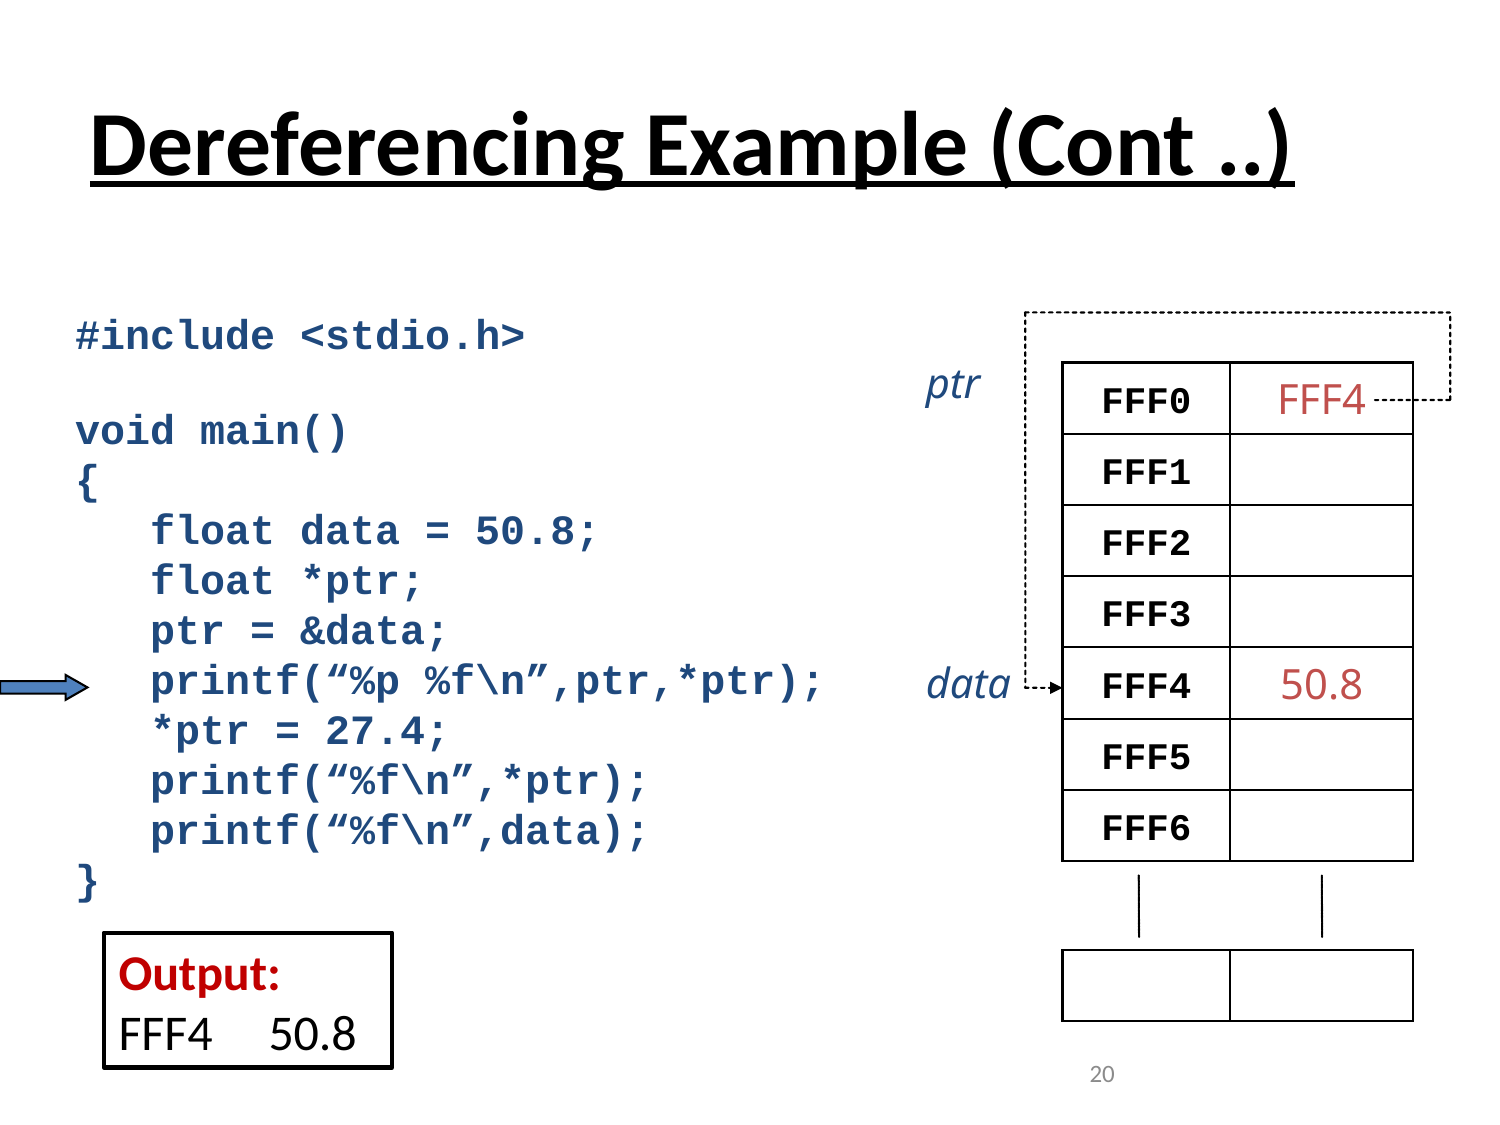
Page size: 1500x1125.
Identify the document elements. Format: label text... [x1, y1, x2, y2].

text_box #include <stdio.h> void main() { float data = 50.8; float *ptr; ptr = &data; printf(“%p %f\n”,ptr,*ptr); *ptr = 27.4; printf(“%f\n”,*ptr); printf(“%f\n”,data); } Output: [75, 299, 913, 1063]
text_box [1231, 576, 1414, 647]
text_box FFF4 [1062, 647, 1231, 718]
text_box FFF0 [1062, 362, 1231, 434]
text_box Dereferencing Example (Cont ..) [75, 45, 1425, 233]
text_box FFF1 [1062, 434, 1231, 504]
text_box data [925, 649, 1039, 715]
text_box FFF2 [1062, 504, 1231, 576]
text_box [1049, 681, 1063, 695]
text_box FFF6 [1062, 790, 1231, 862]
text_box [0, 674, 75, 700]
text_box ptr [925, 349, 1039, 415]
text_box FFF4 [1231, 362, 1414, 434]
text_box 50.8 [1231, 647, 1414, 718]
text_box [1231, 950, 1414, 1022]
text_box [1231, 434, 1414, 504]
text_box [1231, 504, 1414, 576]
text_box 20 [1074, 1042, 1425, 1103]
text_box [1231, 718, 1414, 790]
text_box FFF3 [1062, 576, 1231, 647]
text_box FFF5 [1062, 718, 1231, 790]
text_box [1062, 950, 1231, 1022]
text_box Output: FFF4 50.8 [103, 932, 393, 1068]
text_box [1231, 790, 1414, 862]
